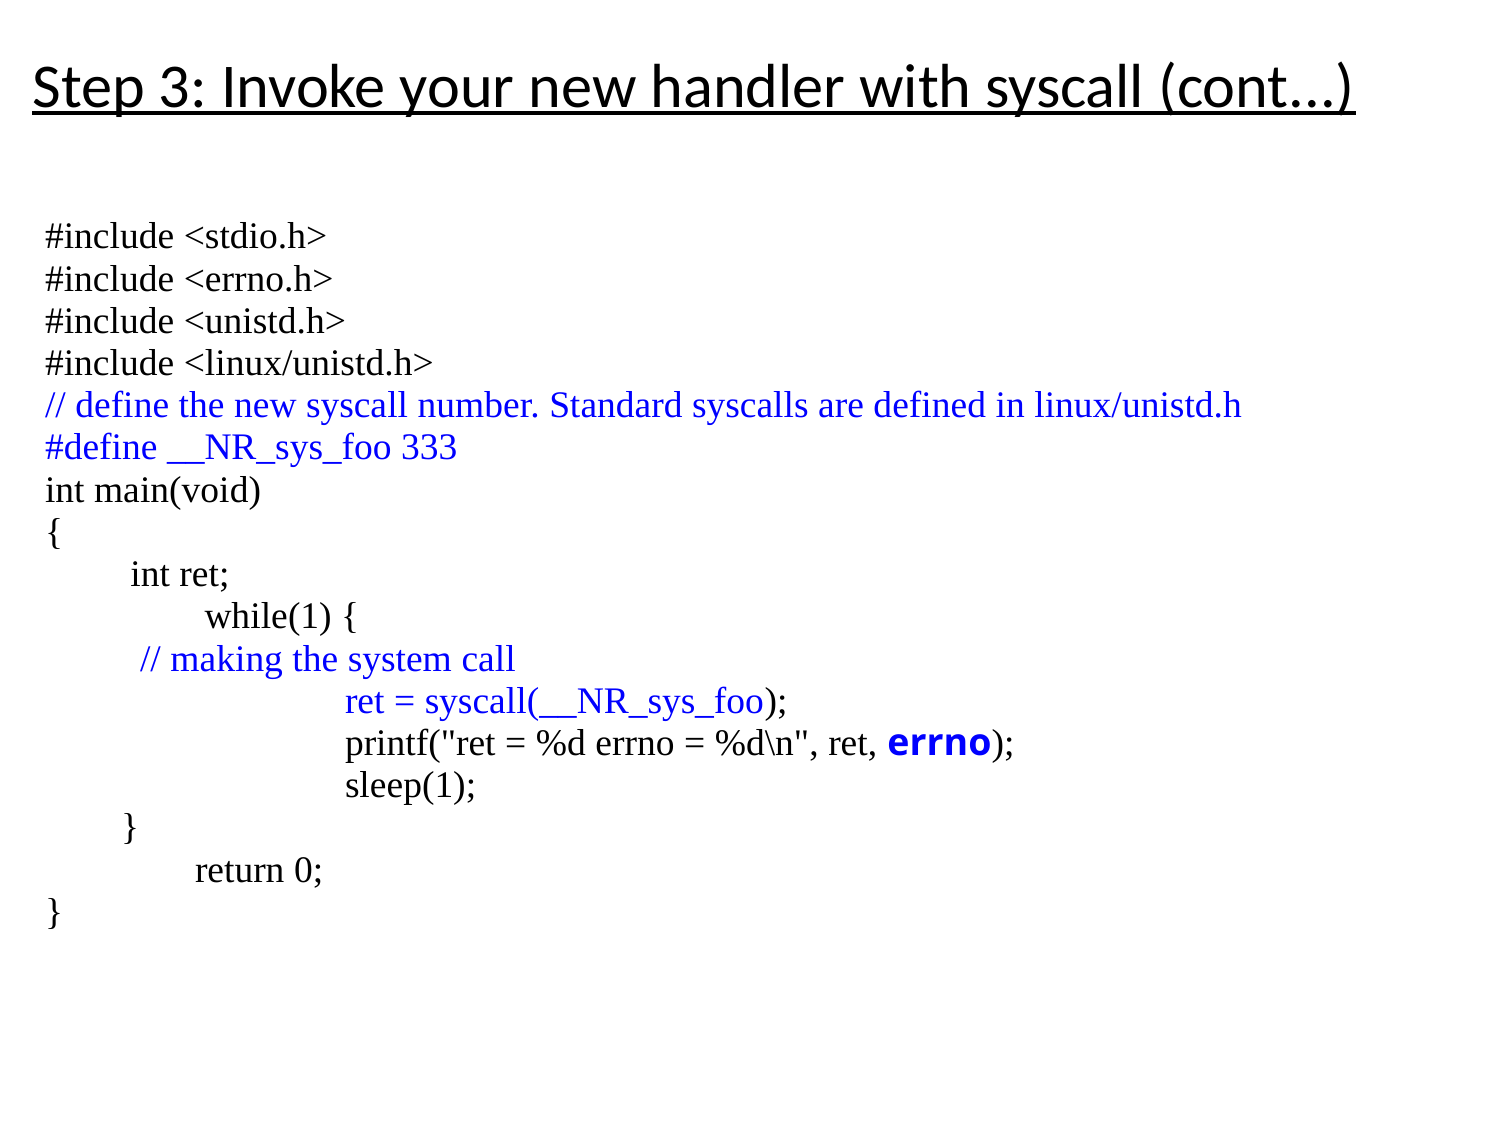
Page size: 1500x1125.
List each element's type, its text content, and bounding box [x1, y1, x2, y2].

list #include <stdio.h> #include <errno.h> #include <unistd.h> #include <linux/unistd.h> // define the new syscall number. Standard syscalls are defined in linux/unistd.h #define __NR_sys_foo 333 int main(void) { int ret; while(1) { // making the system call ret = syscall(__NR_sys_foo); printf("ret = %d errno = %d\n", ret, errno); sleep(1); } return 0; } [36, 211, 1488, 1125]
title Step 3: Invoke your new handler with syscall (cont...) [24, 36, 1500, 163]
